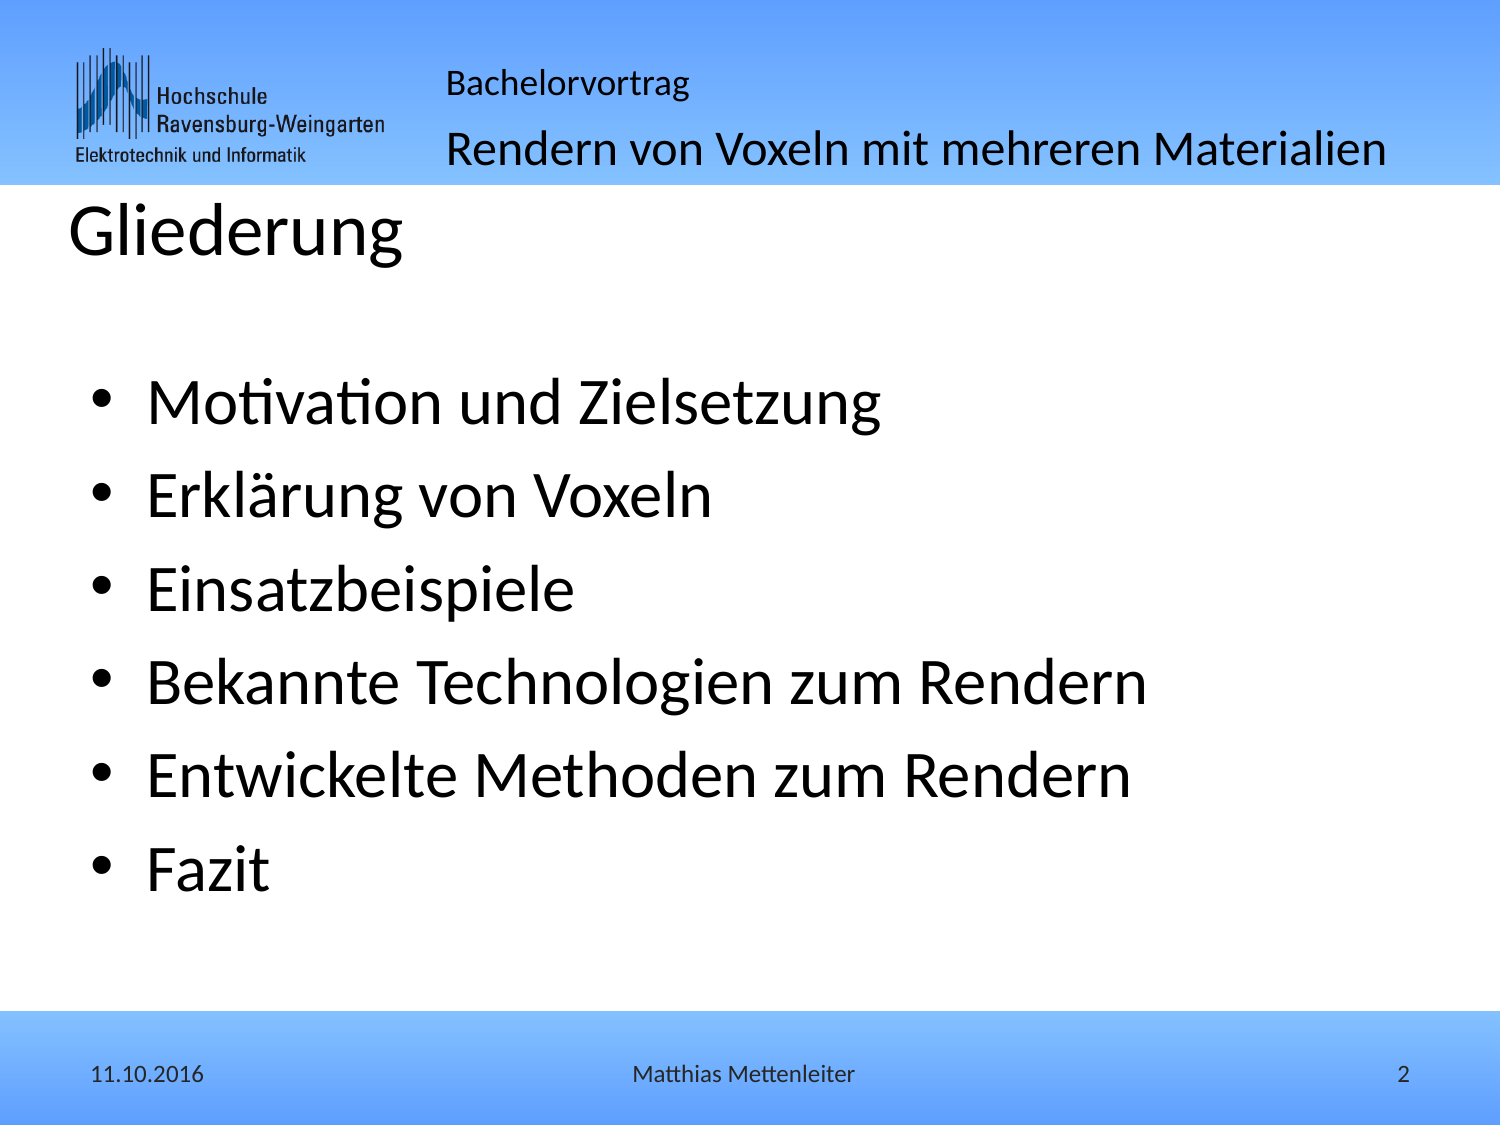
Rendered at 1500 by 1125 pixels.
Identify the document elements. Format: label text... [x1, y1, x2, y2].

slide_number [75, 1042, 425, 1103]
slide_number 2 [1074, 1042, 1425, 1103]
list Motivation und Zielsetzung Erklärung von Voxeln Einsatzbeispiele Bekannte Technologien zum Rendern Entwickelte Methoden zum Rendern Fazit [75, 349, 1425, 929]
picture [76, 47, 384, 162]
footer Matthias Mettenleiter [466, 1042, 1022, 1103]
title Gliederung [53, 172, 1415, 291]
